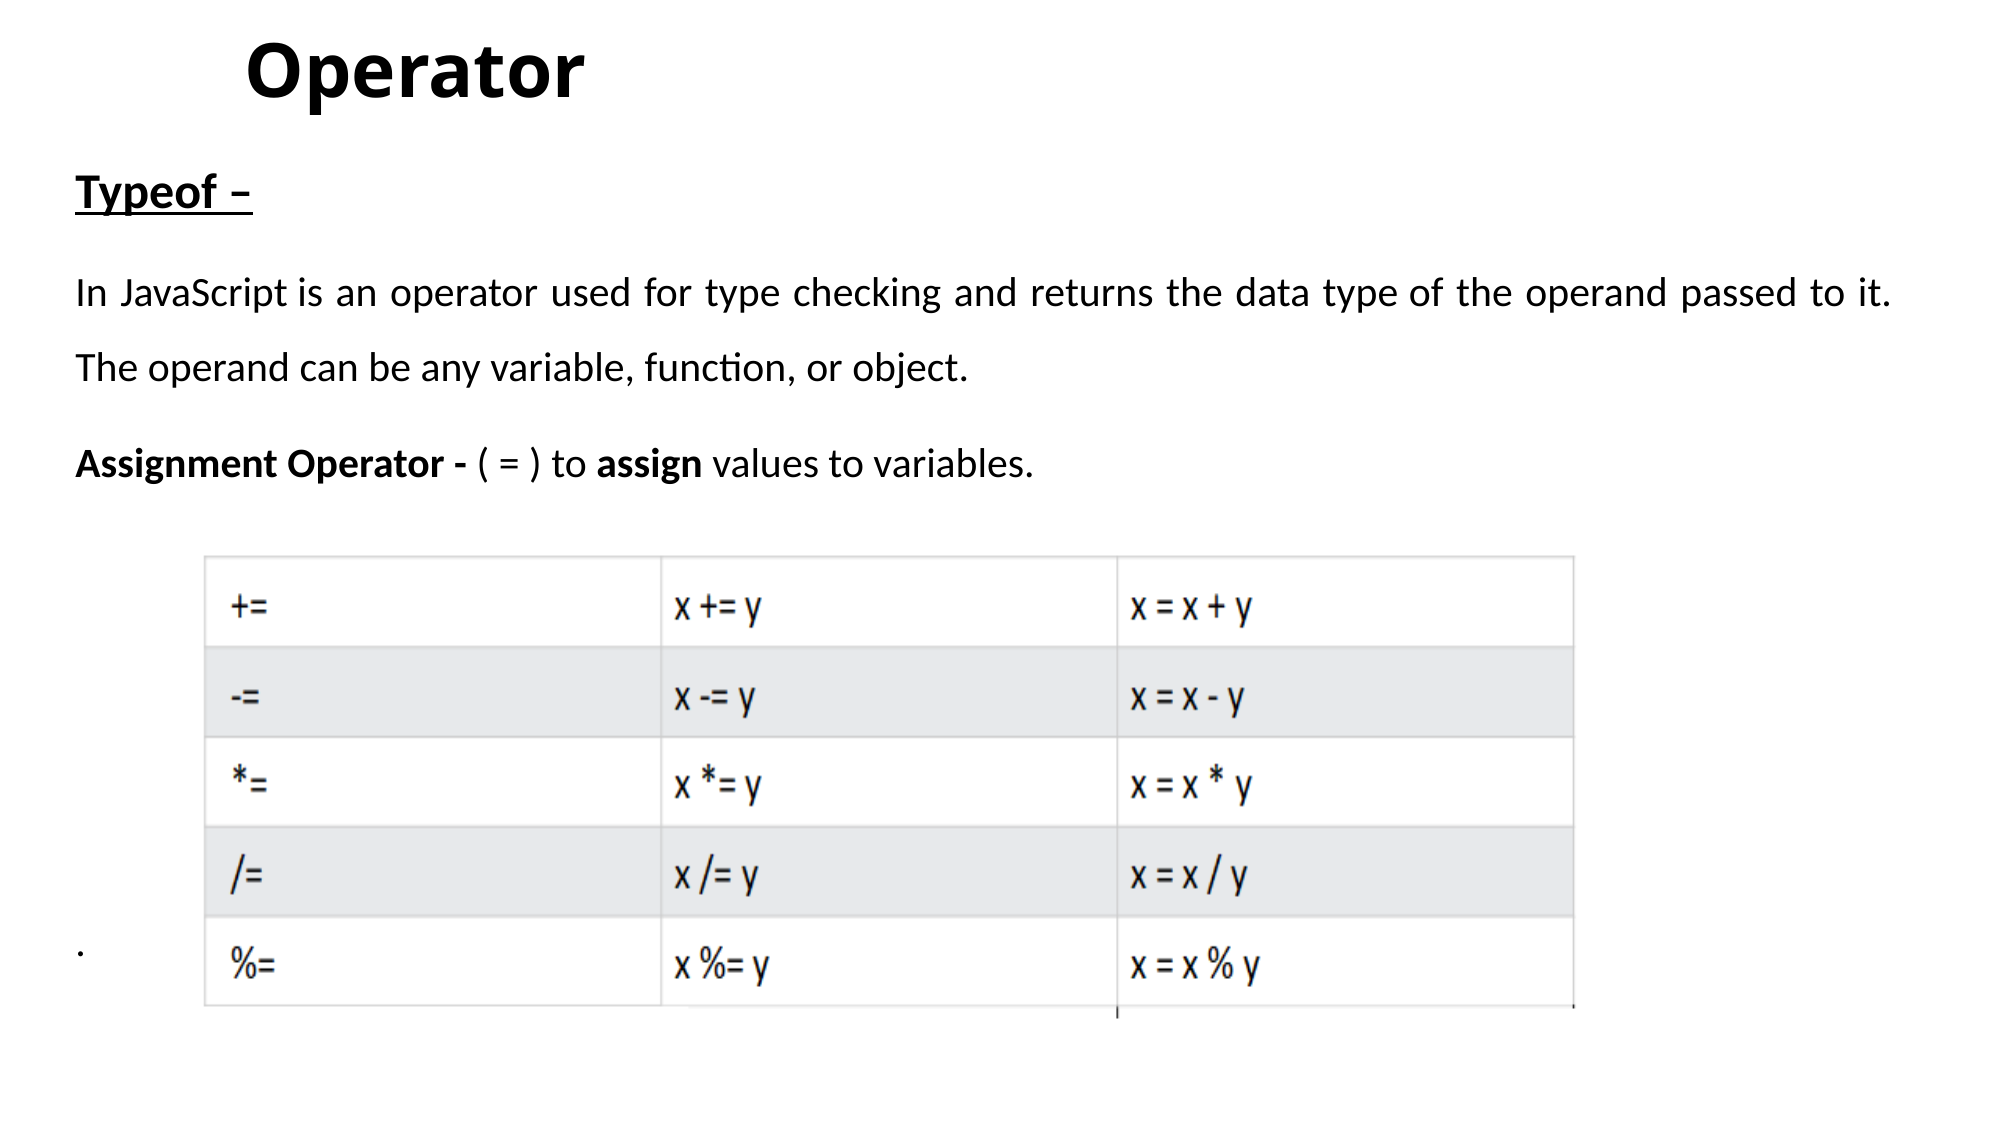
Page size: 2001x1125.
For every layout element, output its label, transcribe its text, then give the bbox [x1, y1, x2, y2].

title Operator [229, 29, 1730, 120]
subtitle Typeof – In JavaScript is an operator used for type checking and returns the data type of the operand passed to it. The operand can be any variable, function, or object. Assignment Operator - ( = ) to assign values to variables. . [60, 120, 1908, 1071]
picture [186, 538, 1598, 1037]
